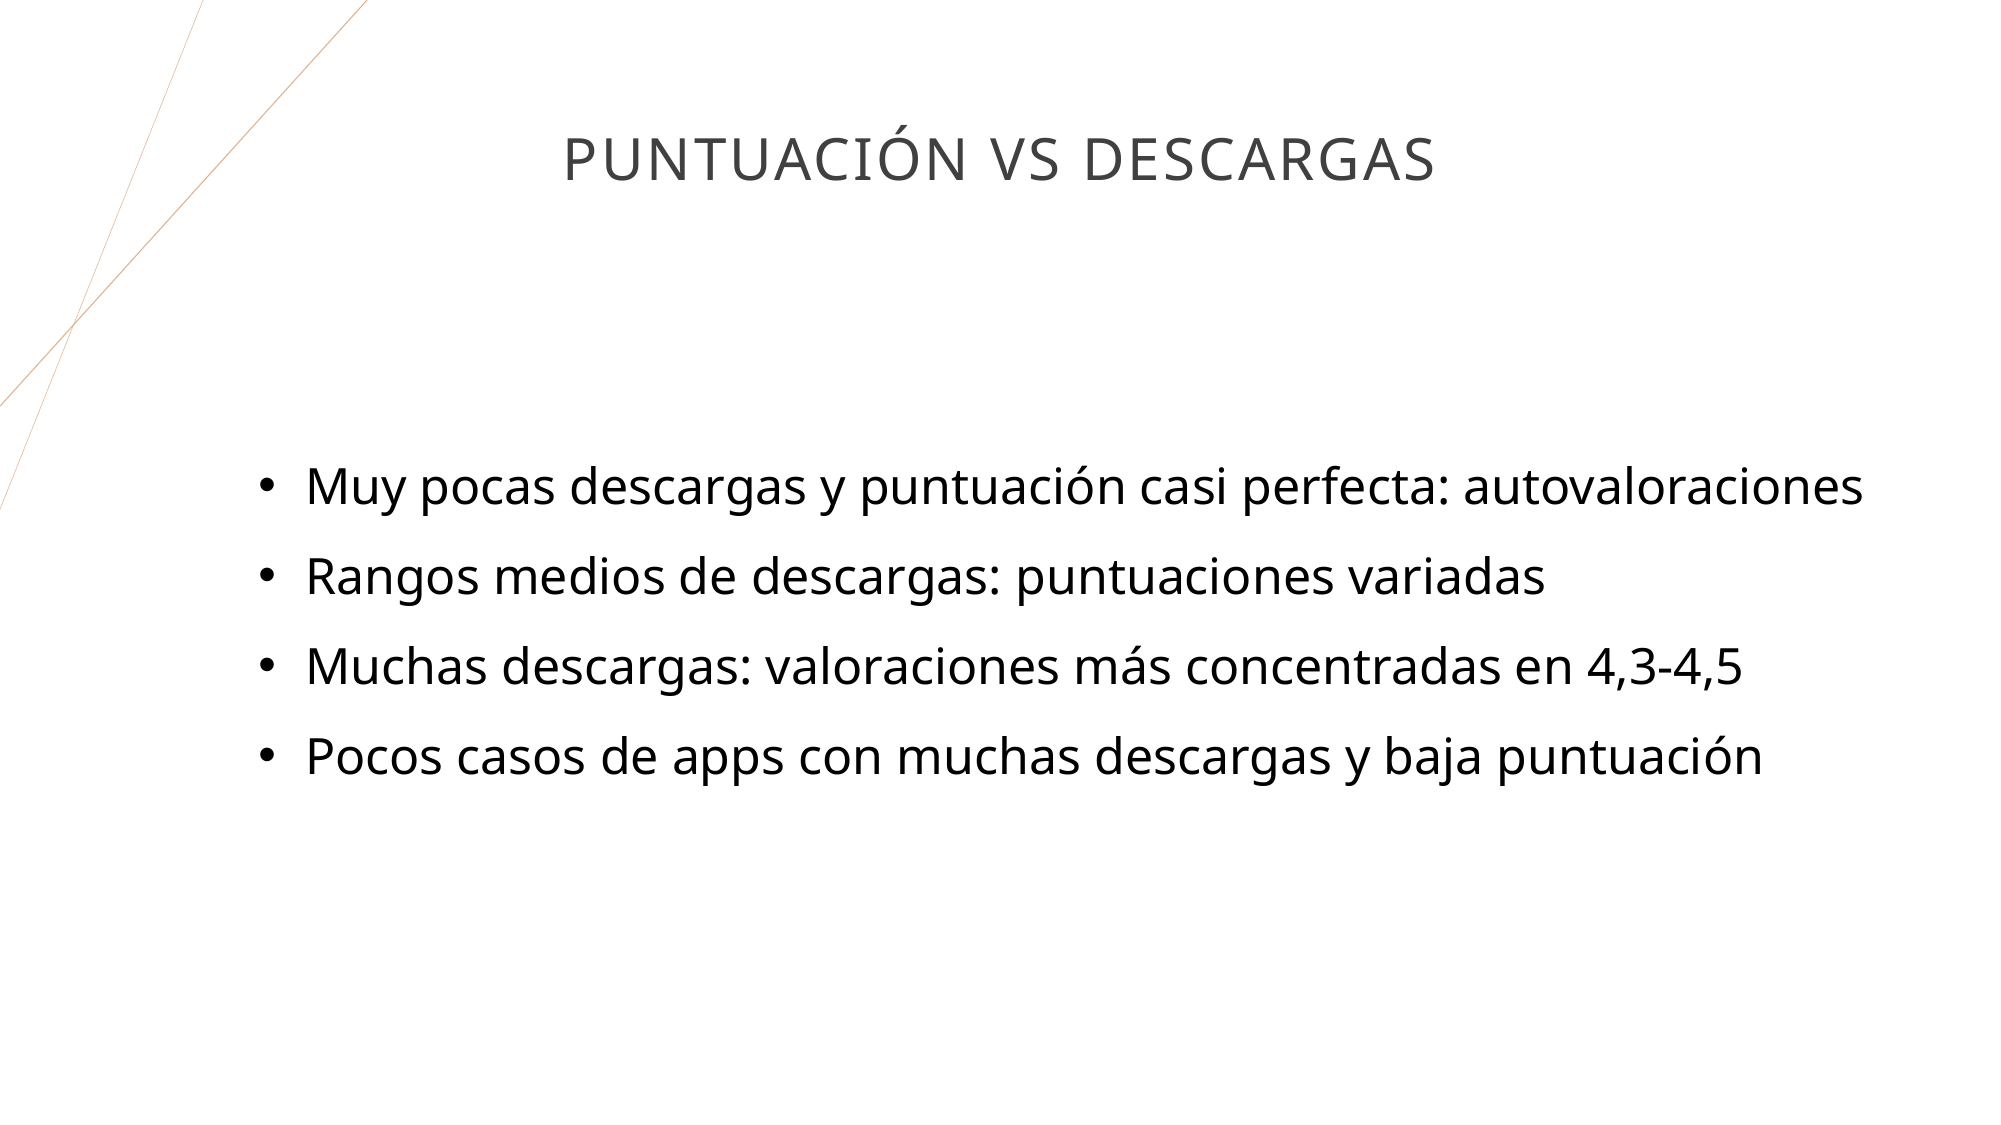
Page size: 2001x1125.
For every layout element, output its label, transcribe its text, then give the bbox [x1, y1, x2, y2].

text_box Muy pocas descargas y puntuación casi perfecta: autovaloraciones Rangos medios de descargas: puntuaciones variadas Muchas descargas: valoraciones más concentradas en 4,3-4,5 Pocos casos de apps con muchas descargas y baja puntuación [243, 417, 1944, 793]
title PUNTUACIÓN VS DESCARGAS [309, 52, 1691, 271]
